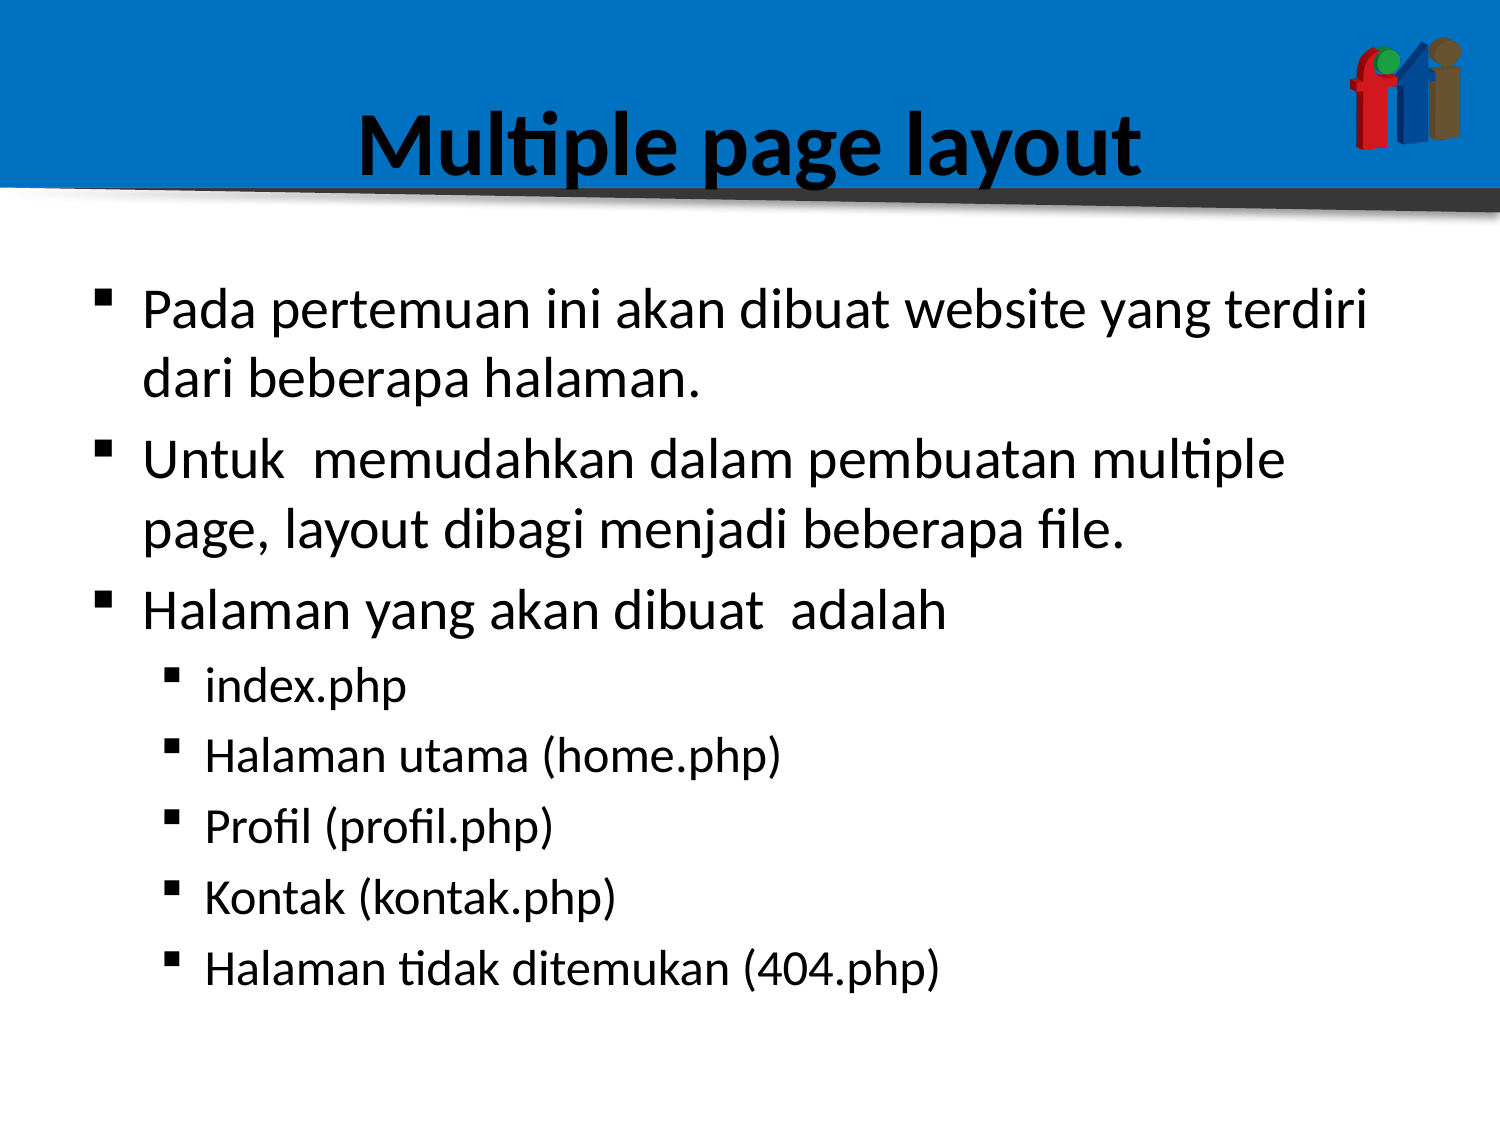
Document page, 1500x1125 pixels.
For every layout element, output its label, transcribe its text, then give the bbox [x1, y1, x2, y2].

picture [1350, 37, 1461, 150]
list Pada pertemuan ini akan dibuat website yang terdiri dari beberapa halaman. Untuk memudahkan dalam pembuatan multiple page, layout dibagi menjadi beberapa file. Halaman yang akan dibuat adalah index.php Halaman utama (home.php) Profil (profil.php) Kontak (kontak.php) Halaman tidak ditemukan (404.php) [75, 262, 1425, 1005]
title Multiple page layout [75, 45, 1425, 233]
